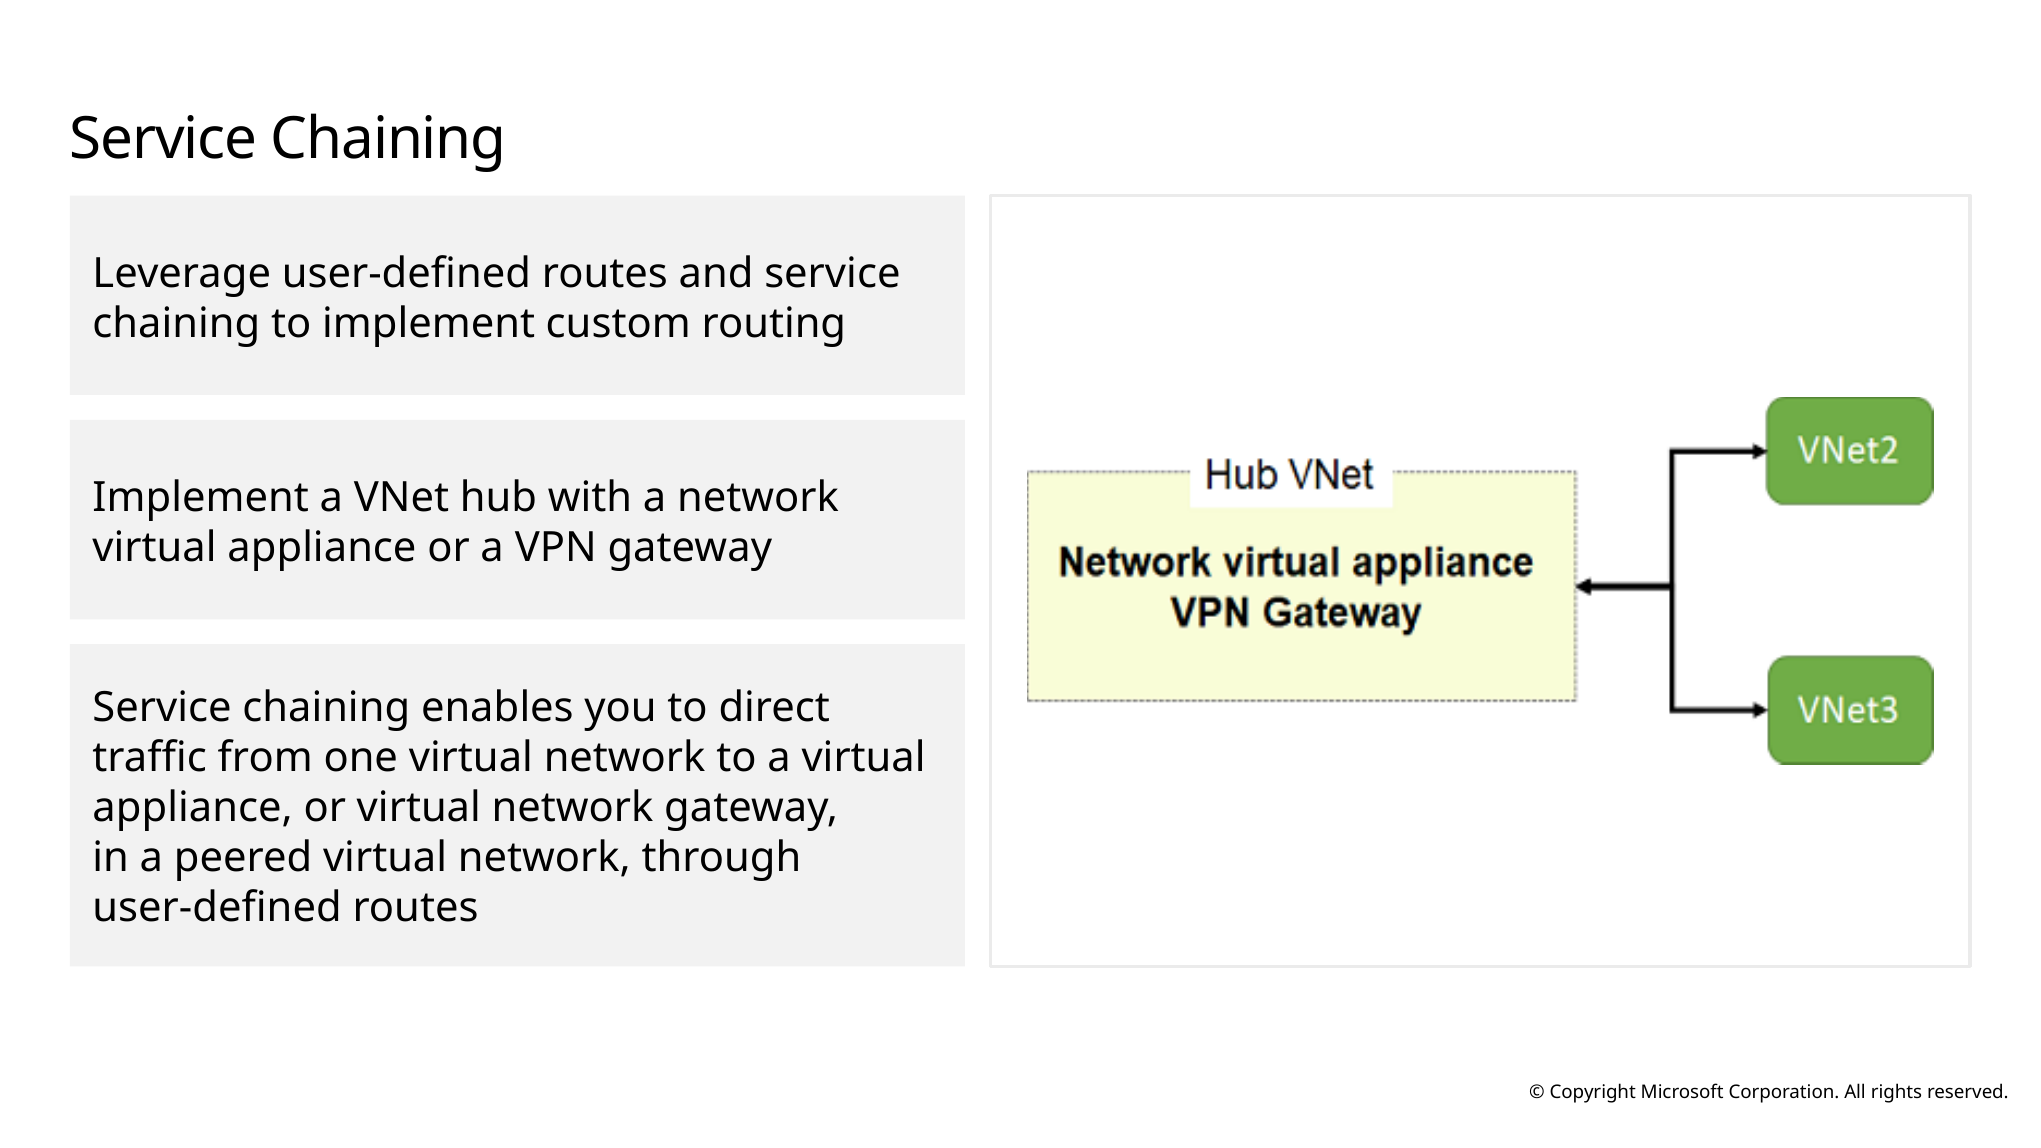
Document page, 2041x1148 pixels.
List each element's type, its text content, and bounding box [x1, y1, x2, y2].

text_box Leverage user-defined routes and service chaining to implement custom routing [69, 195, 966, 396]
text_box Service chaining enables you to direct traffic from one virtual network to a virtual appliance, or virtual network gateway, in a peered virtual network, through user-defined routes [69, 643, 966, 967]
text_box Implement a VNet hub with a network virtual appliance or a VPN gateway [69, 419, 966, 620]
picture [1027, 396, 1934, 766]
text_box [990, 195, 1971, 967]
title Service Chaining [70, 103, 1969, 172]
